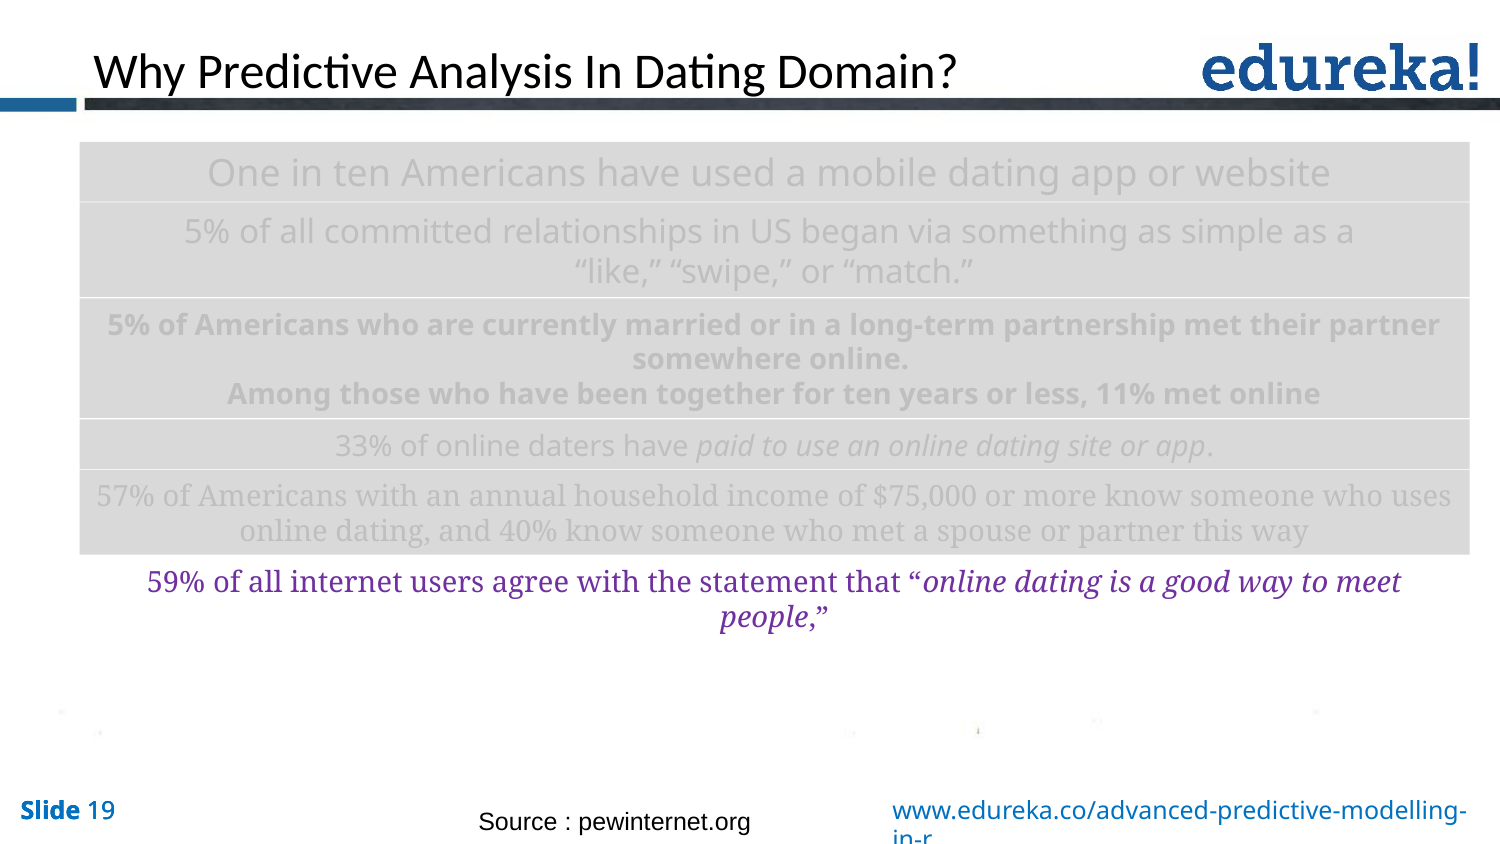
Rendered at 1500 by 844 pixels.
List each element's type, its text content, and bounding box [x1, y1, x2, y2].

text_box 5% of Americans who are currently married or in a long-term partnership met their partner somewhere online. Among those who have been together for ten years or less, 11% met online [79, 298, 1470, 418]
text_box Why Predictive Analysis In Dating Domain? [78, 31, 1183, 113]
text_box 57% of Americans with an annual household income of $75,000 or more know someone who uses online dating, and 40% know someone who met a spouse or partner this way [79, 469, 1470, 555]
picture [0, 0, 1500, 844]
text_box 59% of all internet users agree with the statement that “online dating is a good way to meet people,” [79, 555, 1470, 641]
text_box 33% of online daters have paid to use an online dating site or app. [79, 419, 1470, 469]
text_box 5% of all committed relationships in US began via something as simple as a “like,” “swipe,” or “match.” [79, 202, 1470, 297]
text_box Source : pewinternet.org [397, 798, 833, 843]
picture [902, 836, 909, 844]
text_box One in ten Americans have used a mobile dating app or website [79, 141, 1470, 202]
